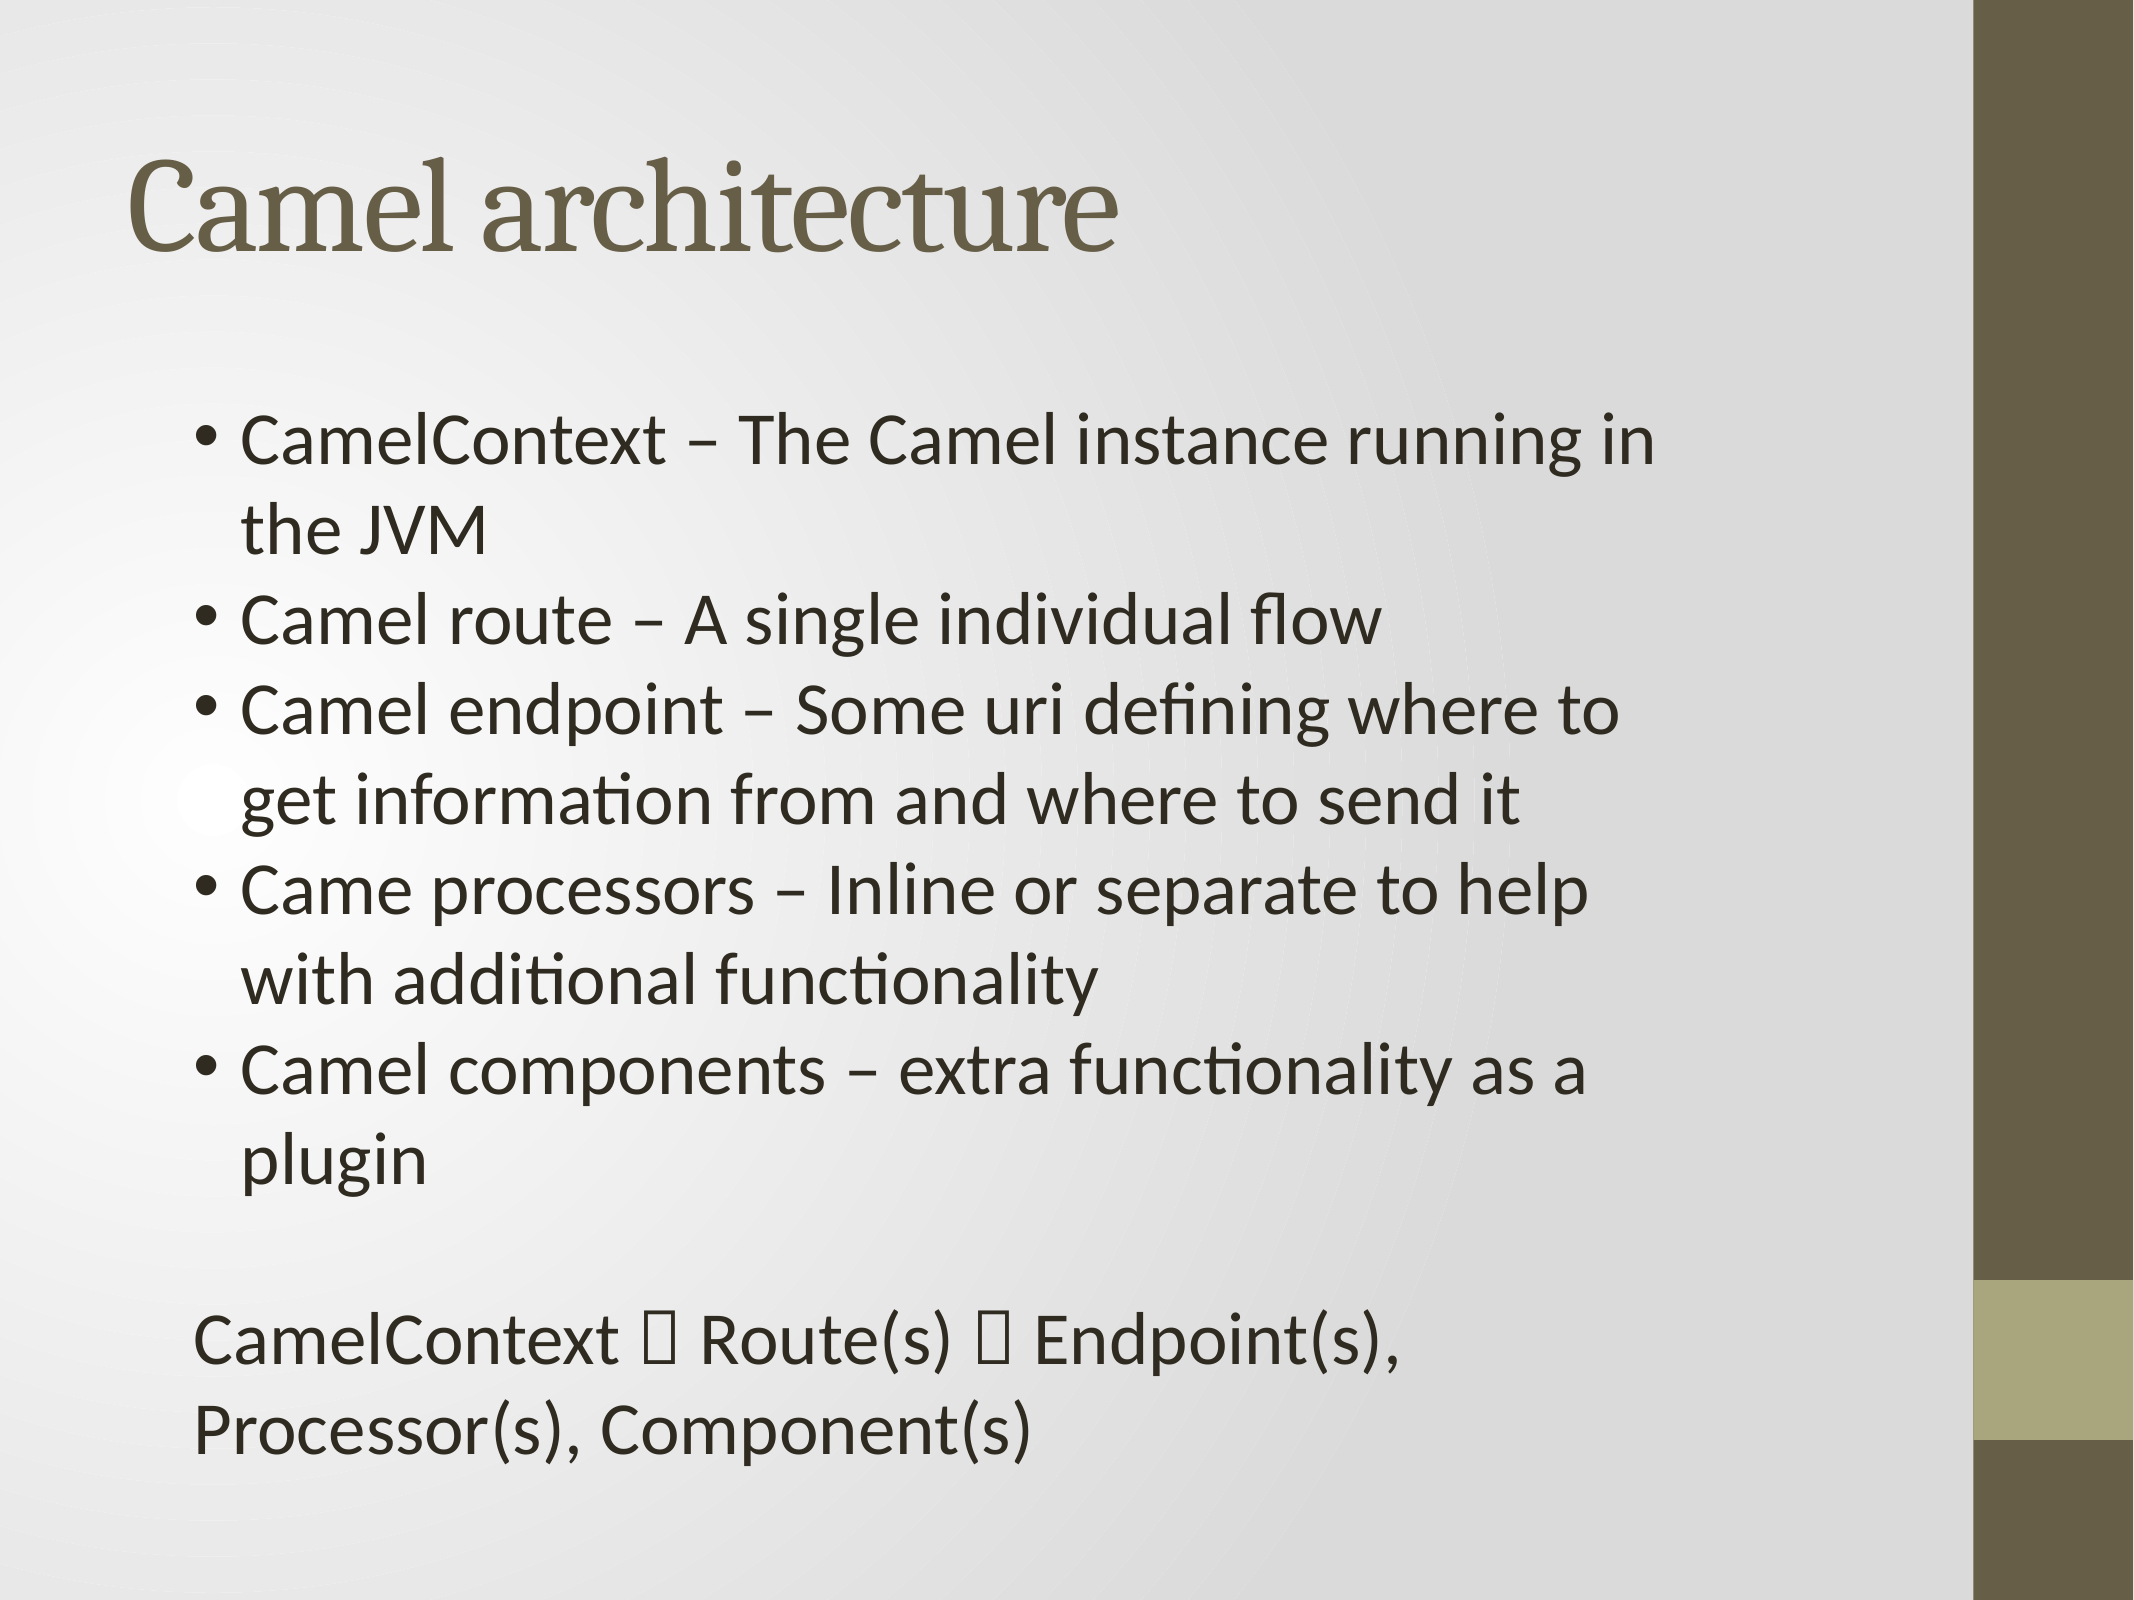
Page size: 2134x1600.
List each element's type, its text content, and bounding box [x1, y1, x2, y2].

text_box CamelContext – The Camel instance running in the JVM Camel route – A single individual flow Camel endpoint – Some uri defining where to get information from and where to send it Came processors – Inline or separate to help with additional functionality Camel components – extra functionality as a plugin CamelContext  Route(s)  Endpoint(s), Processor(s), Component(s) [179, 337, 1717, 1478]
title Camel architecture [106, 64, 1885, 331]
